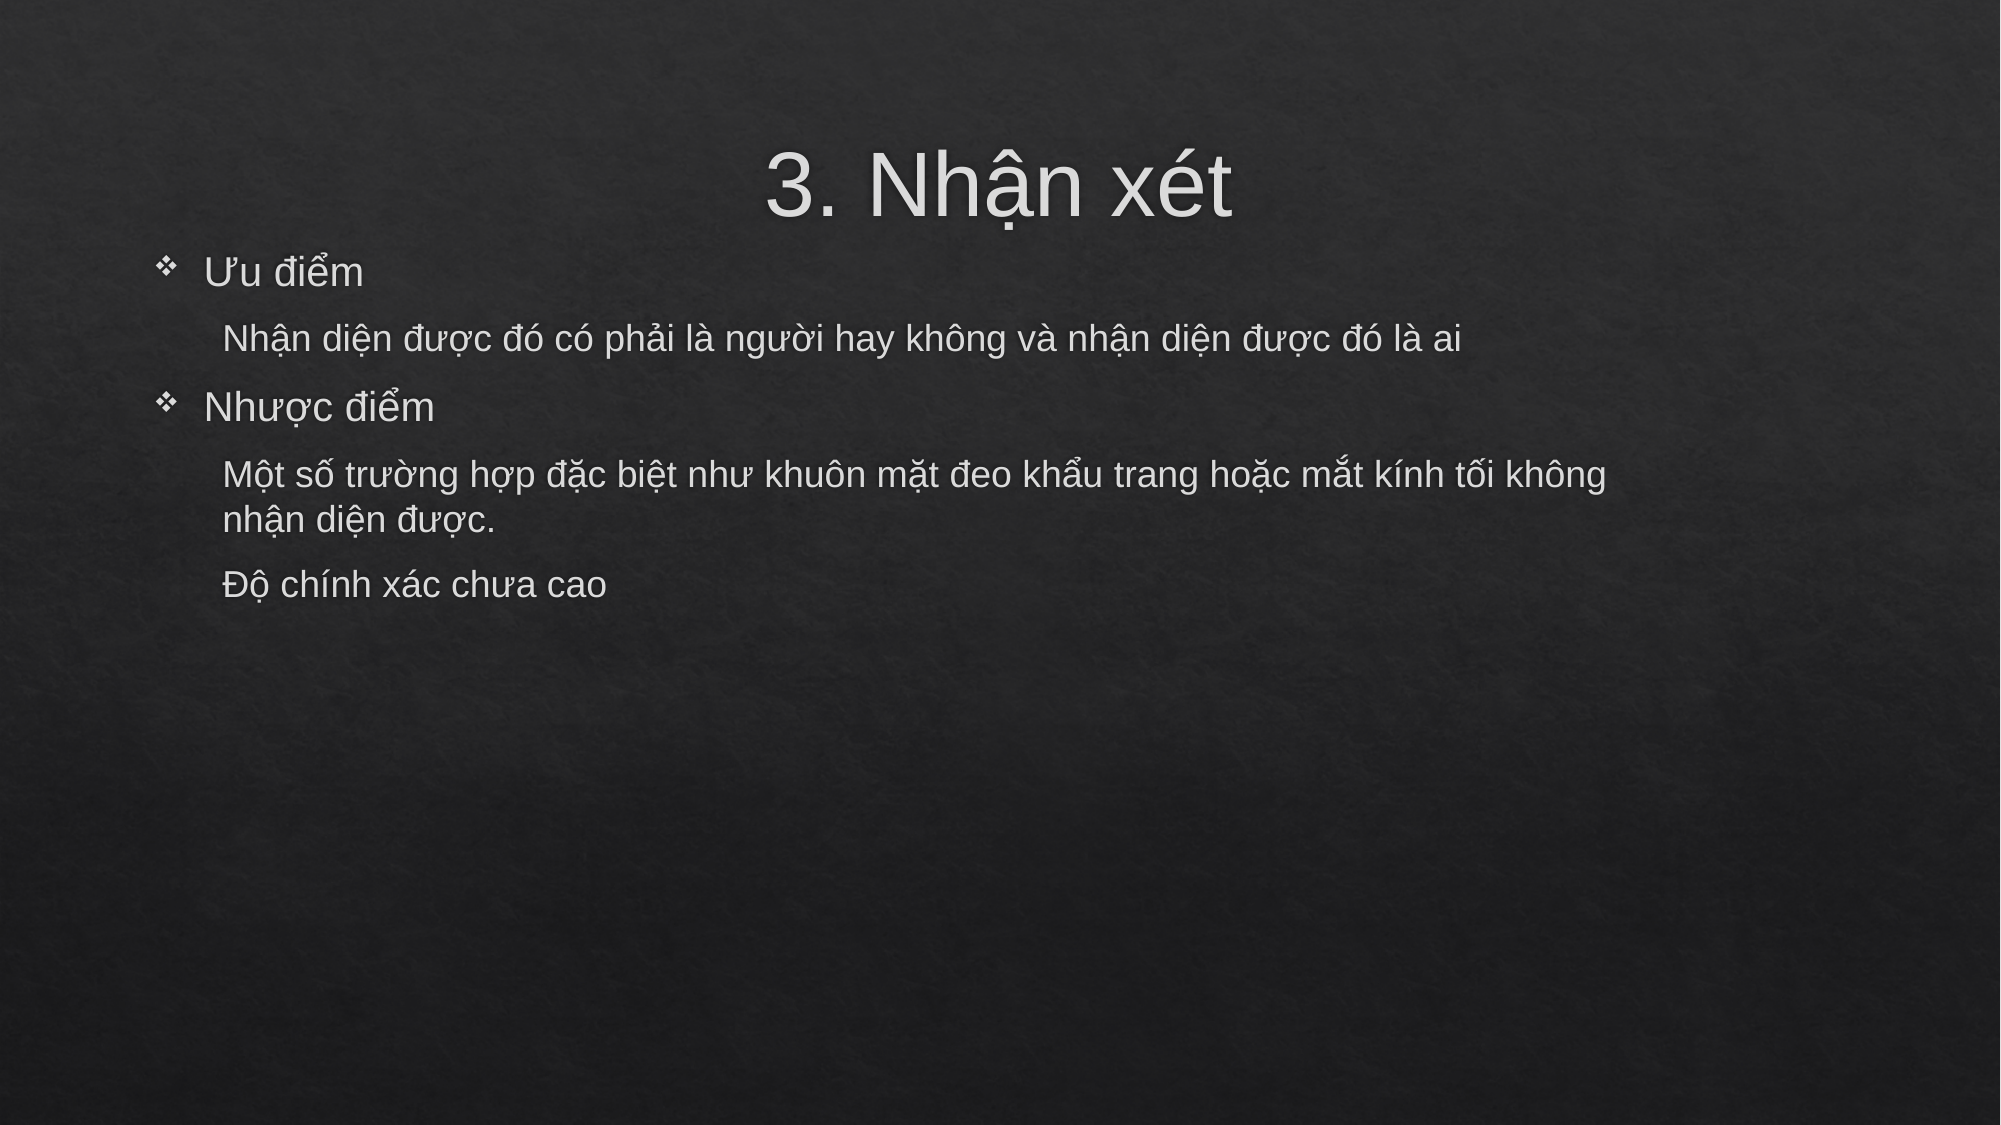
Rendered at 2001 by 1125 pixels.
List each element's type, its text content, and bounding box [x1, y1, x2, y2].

title 3. Nhận xét [149, 99, 1849, 260]
list Ưu điểm Nhận diện được đó có phải là người hay không và nhận diện được đó là ai Nhược điểm Một số trường hợp đặc biệt như khuôn mặt đeo khẩu trang hoặc mắt kính tối không nhận diện được. Độ chính xác chưa cao [132, 236, 1649, 1025]
